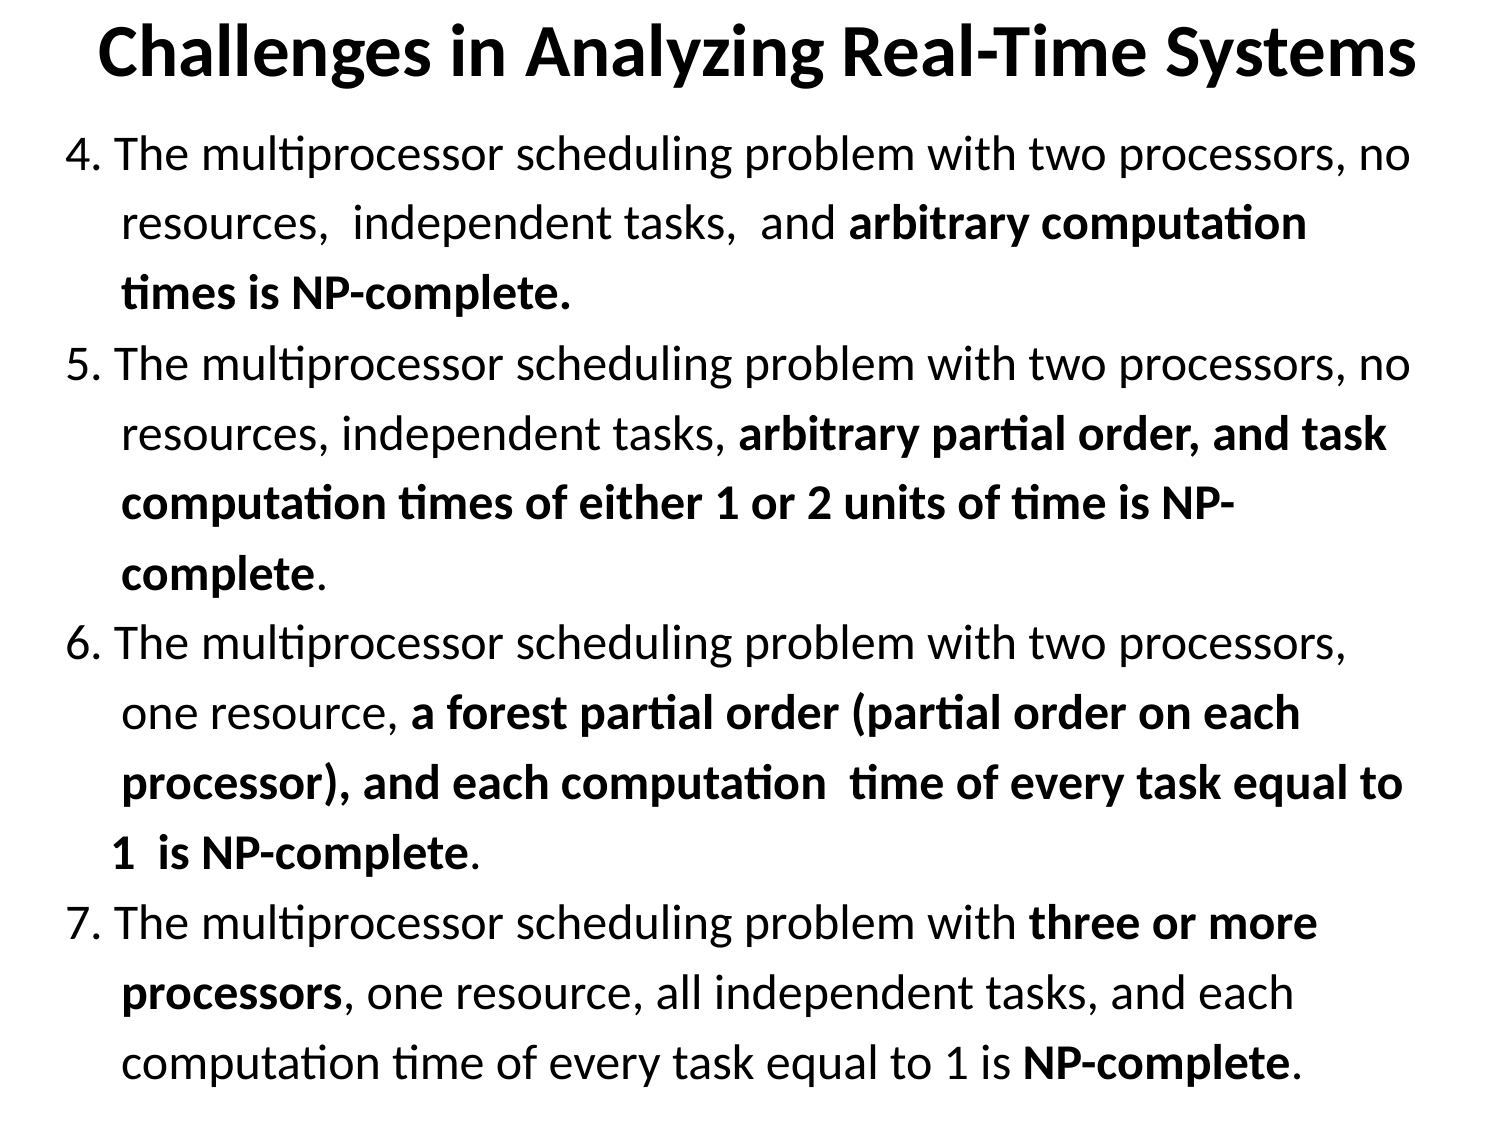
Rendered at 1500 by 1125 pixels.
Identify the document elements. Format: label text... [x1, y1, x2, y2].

subtitle 4. The multiprocessor scheduling problem with two processors, no resources, independent tasks, and arbitrary computation times is NP-complete. 5. The multiprocessor scheduling problem with two processors, no resources, independent tasks, arbitrary partial order, and task computation times of either 1 or 2 units of time is NP- complete. 6. The multiprocessor scheduling problem with two processors, one resource, a forest partial order (partial order on each processor), and each computation time of every task equal to 1 is NP-complete. 7. The multiprocessor scheduling problem with three or more processors, one resource, all independent tasks, and each computation time of every task equal to 1 is NP-complete. [50, 112, 1450, 1100]
title Challenges in Analyzing Real-Time Systems [0, 0, 1500, 213]
